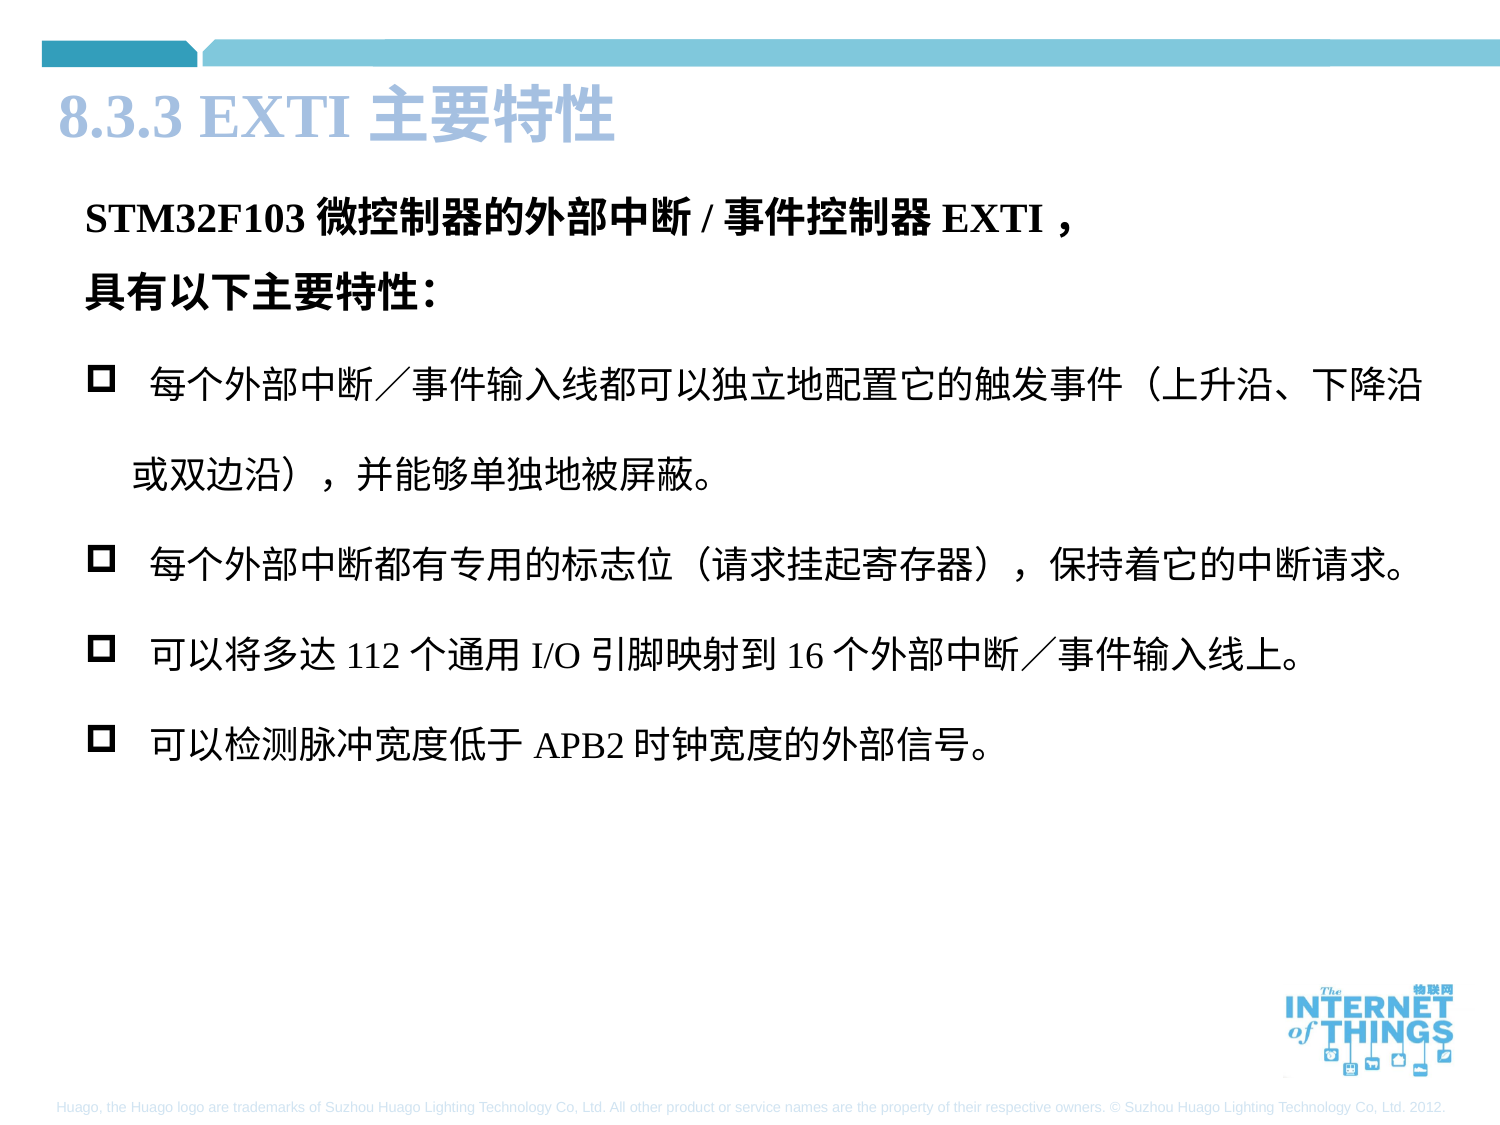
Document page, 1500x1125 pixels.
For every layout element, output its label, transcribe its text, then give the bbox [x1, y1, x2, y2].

picture [1283, 984, 1475, 1078]
text_box 8.3.3 EXTI主要特性 [43, 68, 1270, 158]
text_box STM32F103微控制器的外部中断/事件控制器EXTI， 具有以下主要特性： 每个外部中断∕事件输入线都可以独立地配置它的触发事件（上升沿、下降沿或双边沿），并能够单独地被屏蔽。 每个外部中断都有专用的标志位（请求挂起寄存器），保持着它的中断请求。 可以将多达112个通用I/O引脚映射到16个外部中断∕事件输入线上。 可以检测脉冲宽度低于APB2时钟宽度的外部信号。 [70, 158, 1460, 774]
